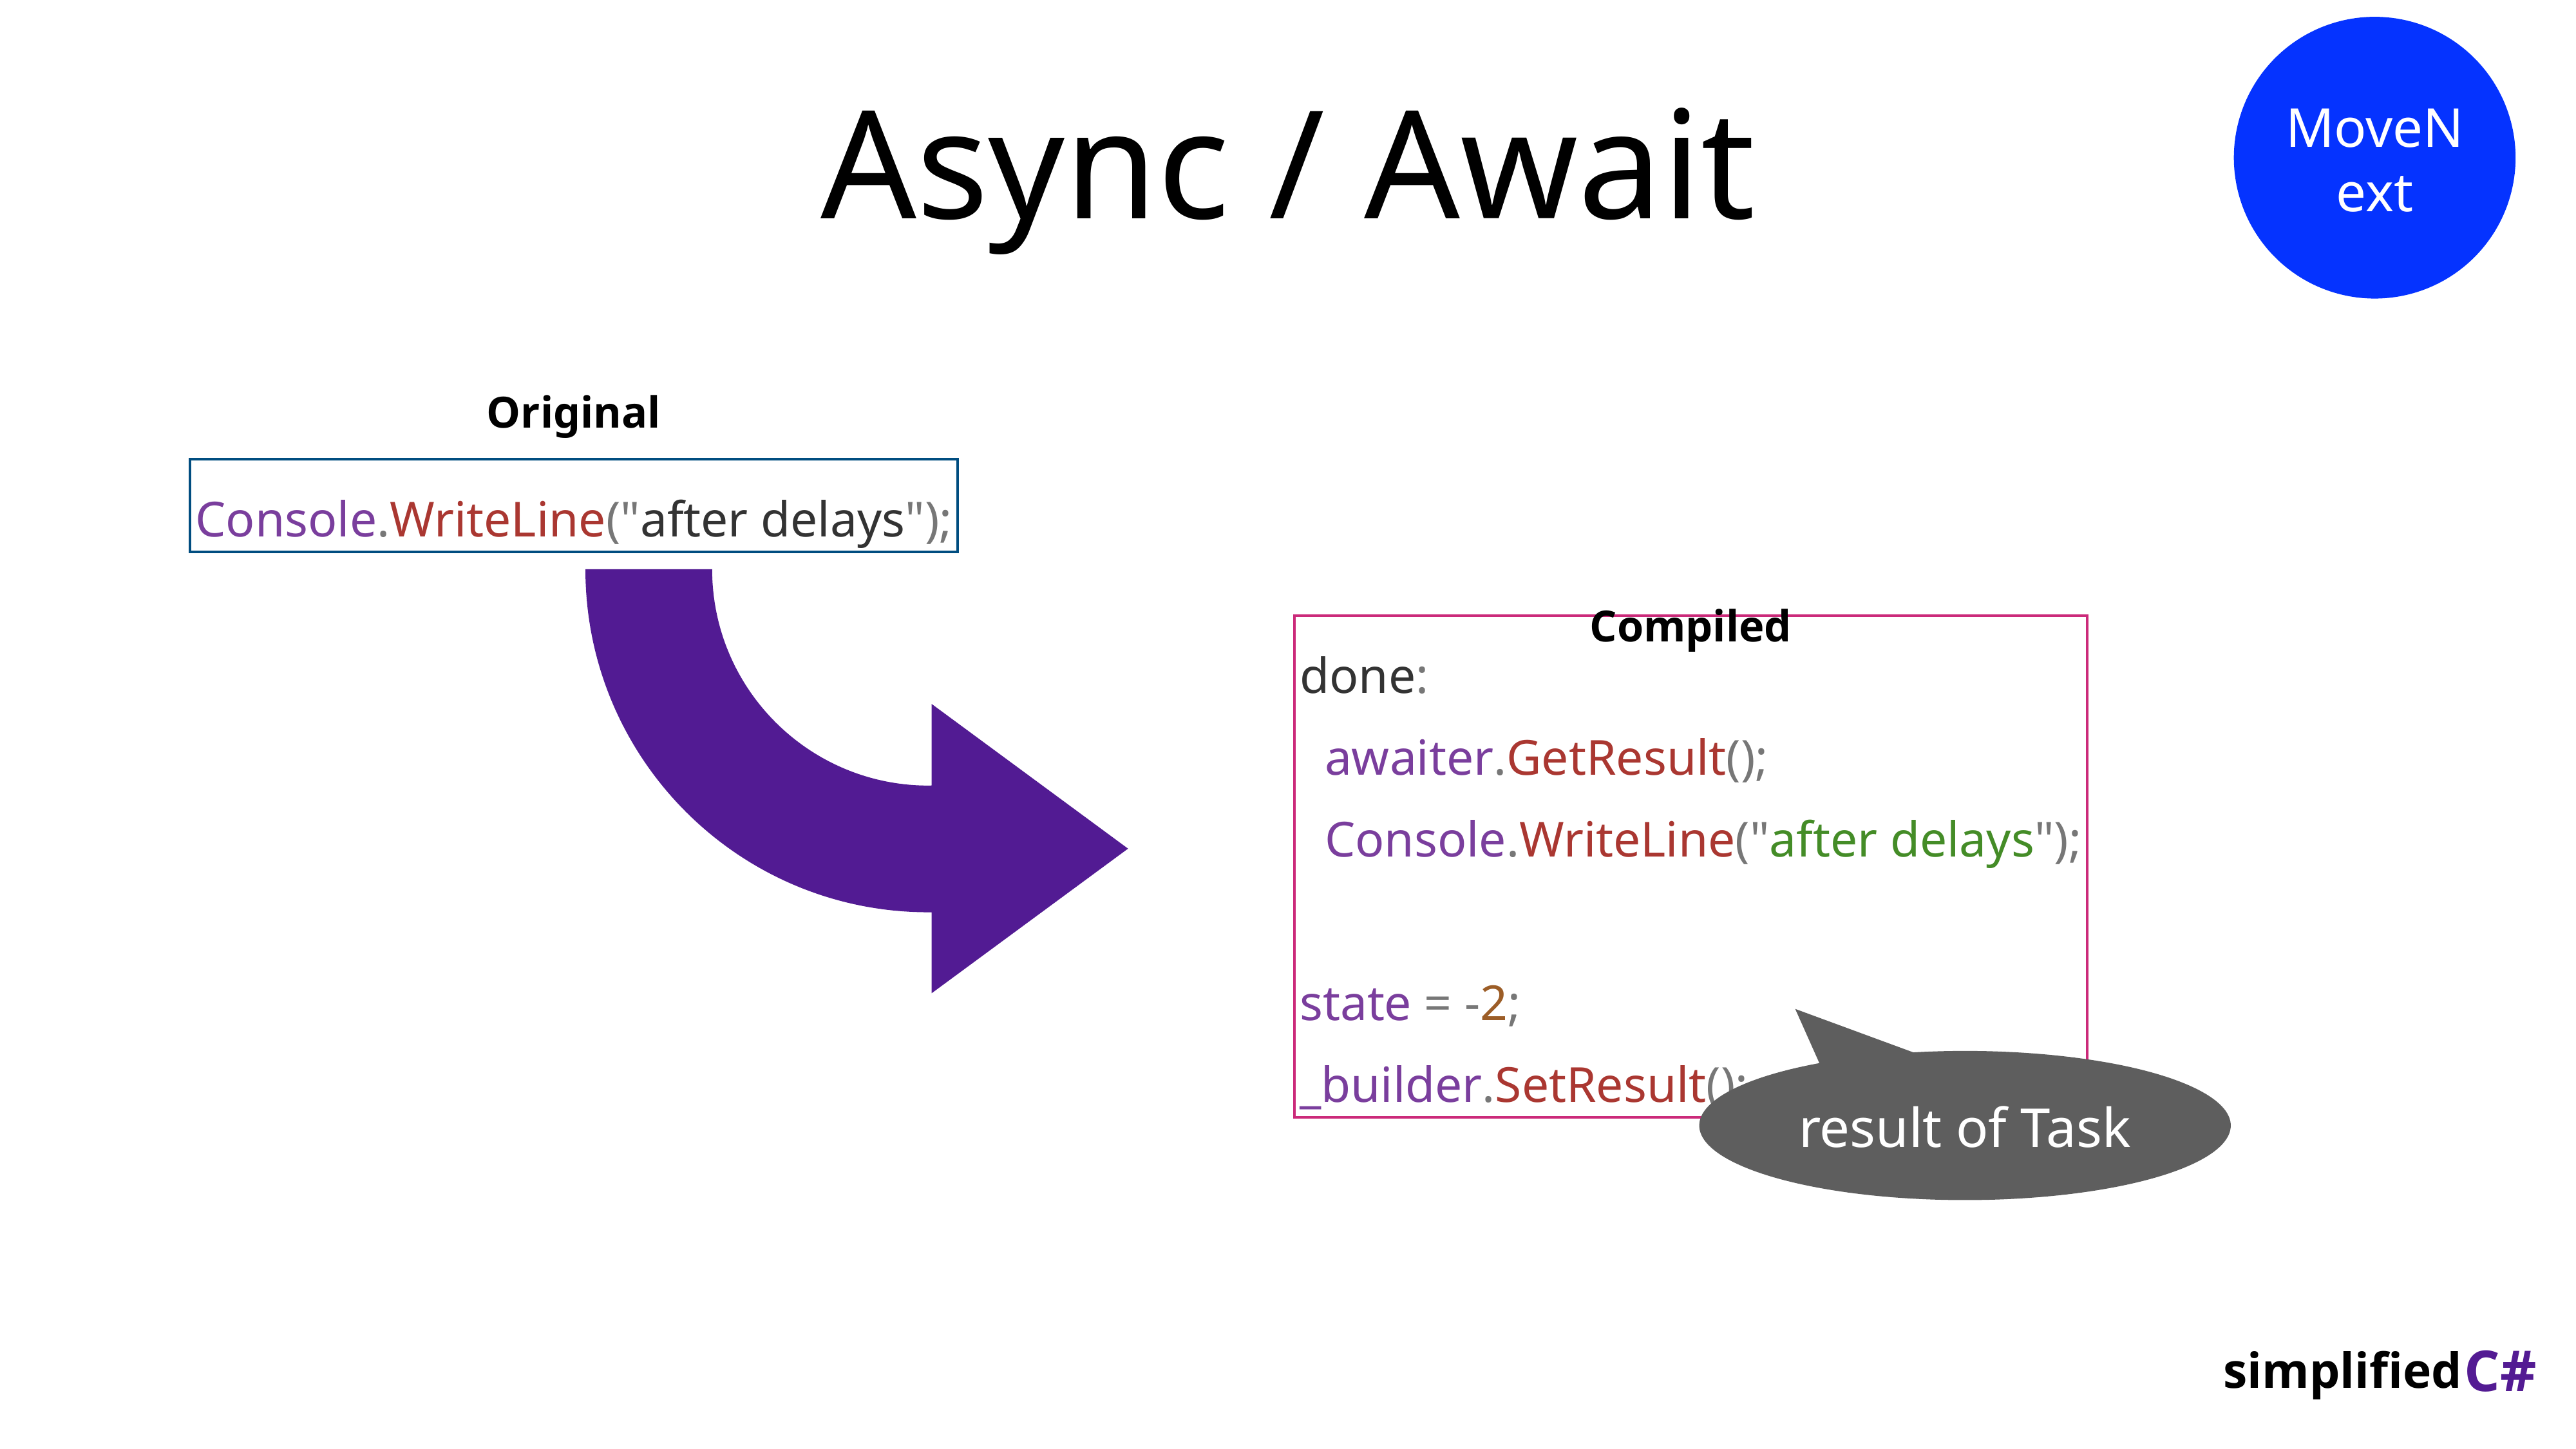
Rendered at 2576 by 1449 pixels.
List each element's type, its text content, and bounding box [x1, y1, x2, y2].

text_box Console.WriteLine("after delays"); [191, 459, 957, 552]
text_box Compiled [1584, 593, 1797, 656]
text_box done: awaiter.GetResult(); Console.WriteLine("after delays"); state = -2; _builder.SetResult(); [1295, 615, 2087, 1117]
title Async / Await [178, 37, 2302, 279]
text_box simplified [2217, 1334, 2468, 1403]
text_box Original [481, 379, 667, 442]
text_box [585, 569, 1128, 994]
text_box C# [2459, 1329, 2543, 1408]
text_box result of Task [1699, 1009, 2231, 1200]
text_box MoveNext [2233, 17, 2516, 299]
